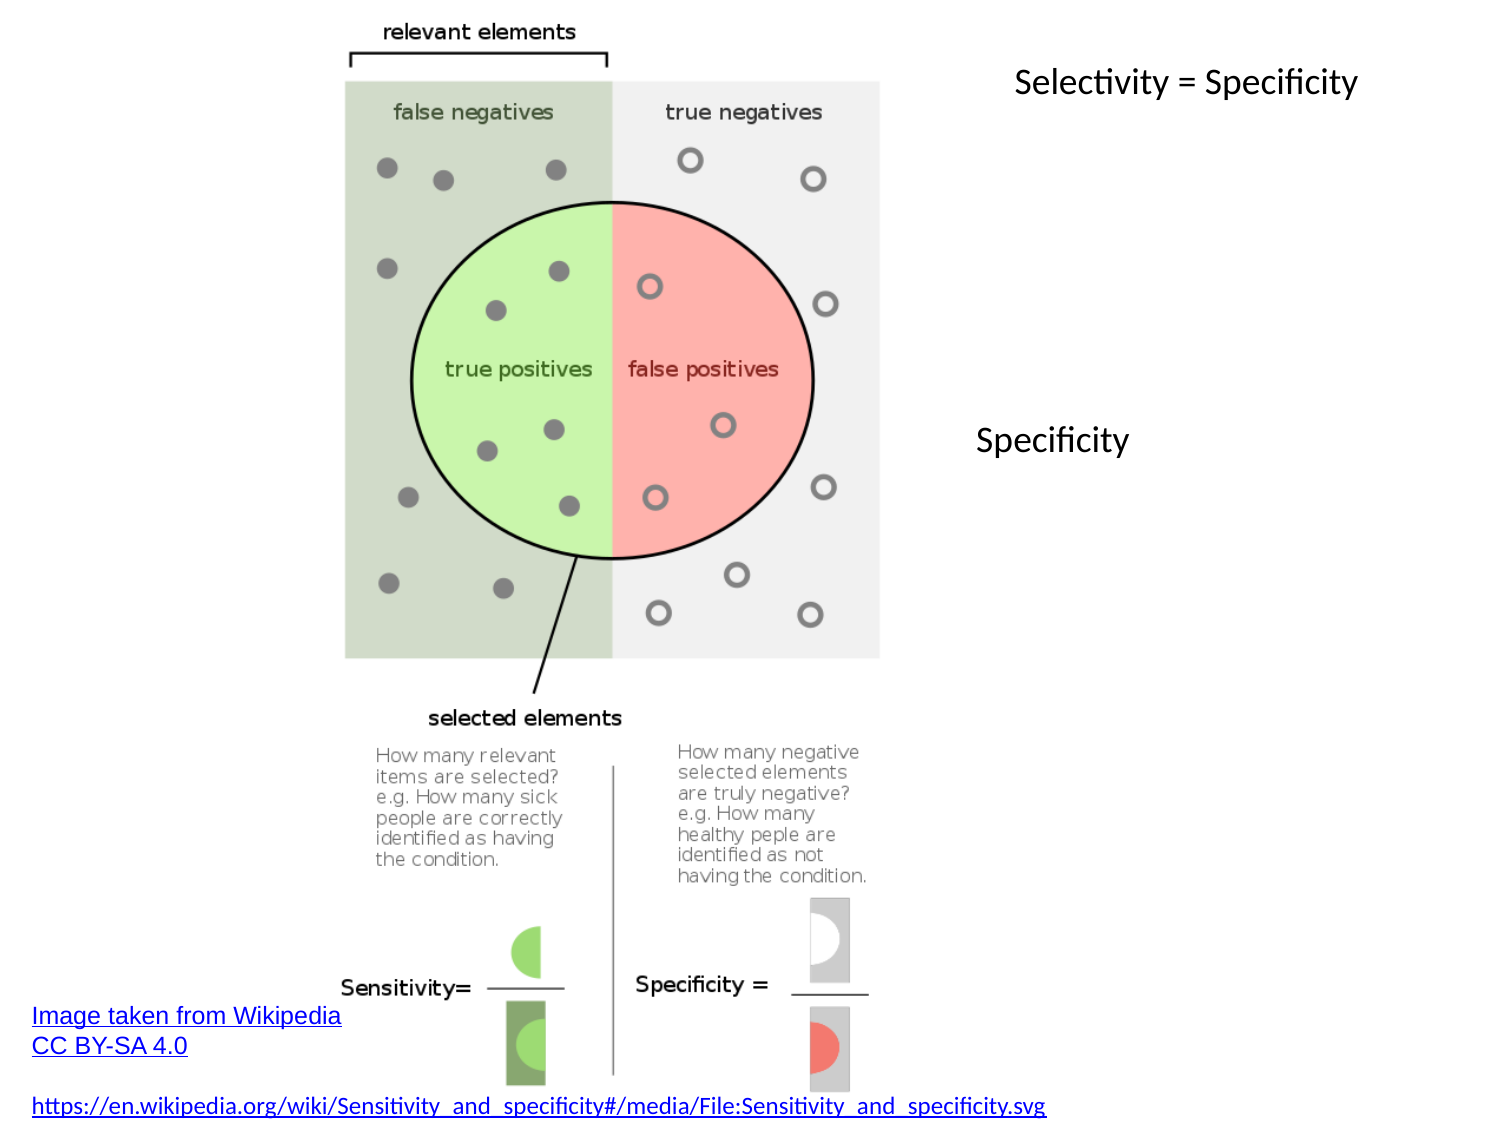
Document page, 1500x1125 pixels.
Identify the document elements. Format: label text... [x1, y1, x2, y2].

picture [302, 0, 922, 1123]
text_box Selectivity = Specificity [999, 49, 1450, 110]
text_box Image taken from Wikipedia CC BY-SA 4.0 https://en.wikipedia.org/wiki/Sensitivity_and_specificity#/media/File:Sensitivity_and_specificity.svg [16, 992, 298, 1125]
text_box Image taken from Wikipedia CC BY-SA 4.0 https://en.wikipedia.org/wiki/Sensitivity_and_specificity#/media/File:Sensitivity_and_specificity.svg [925, 992, 1063, 1125]
